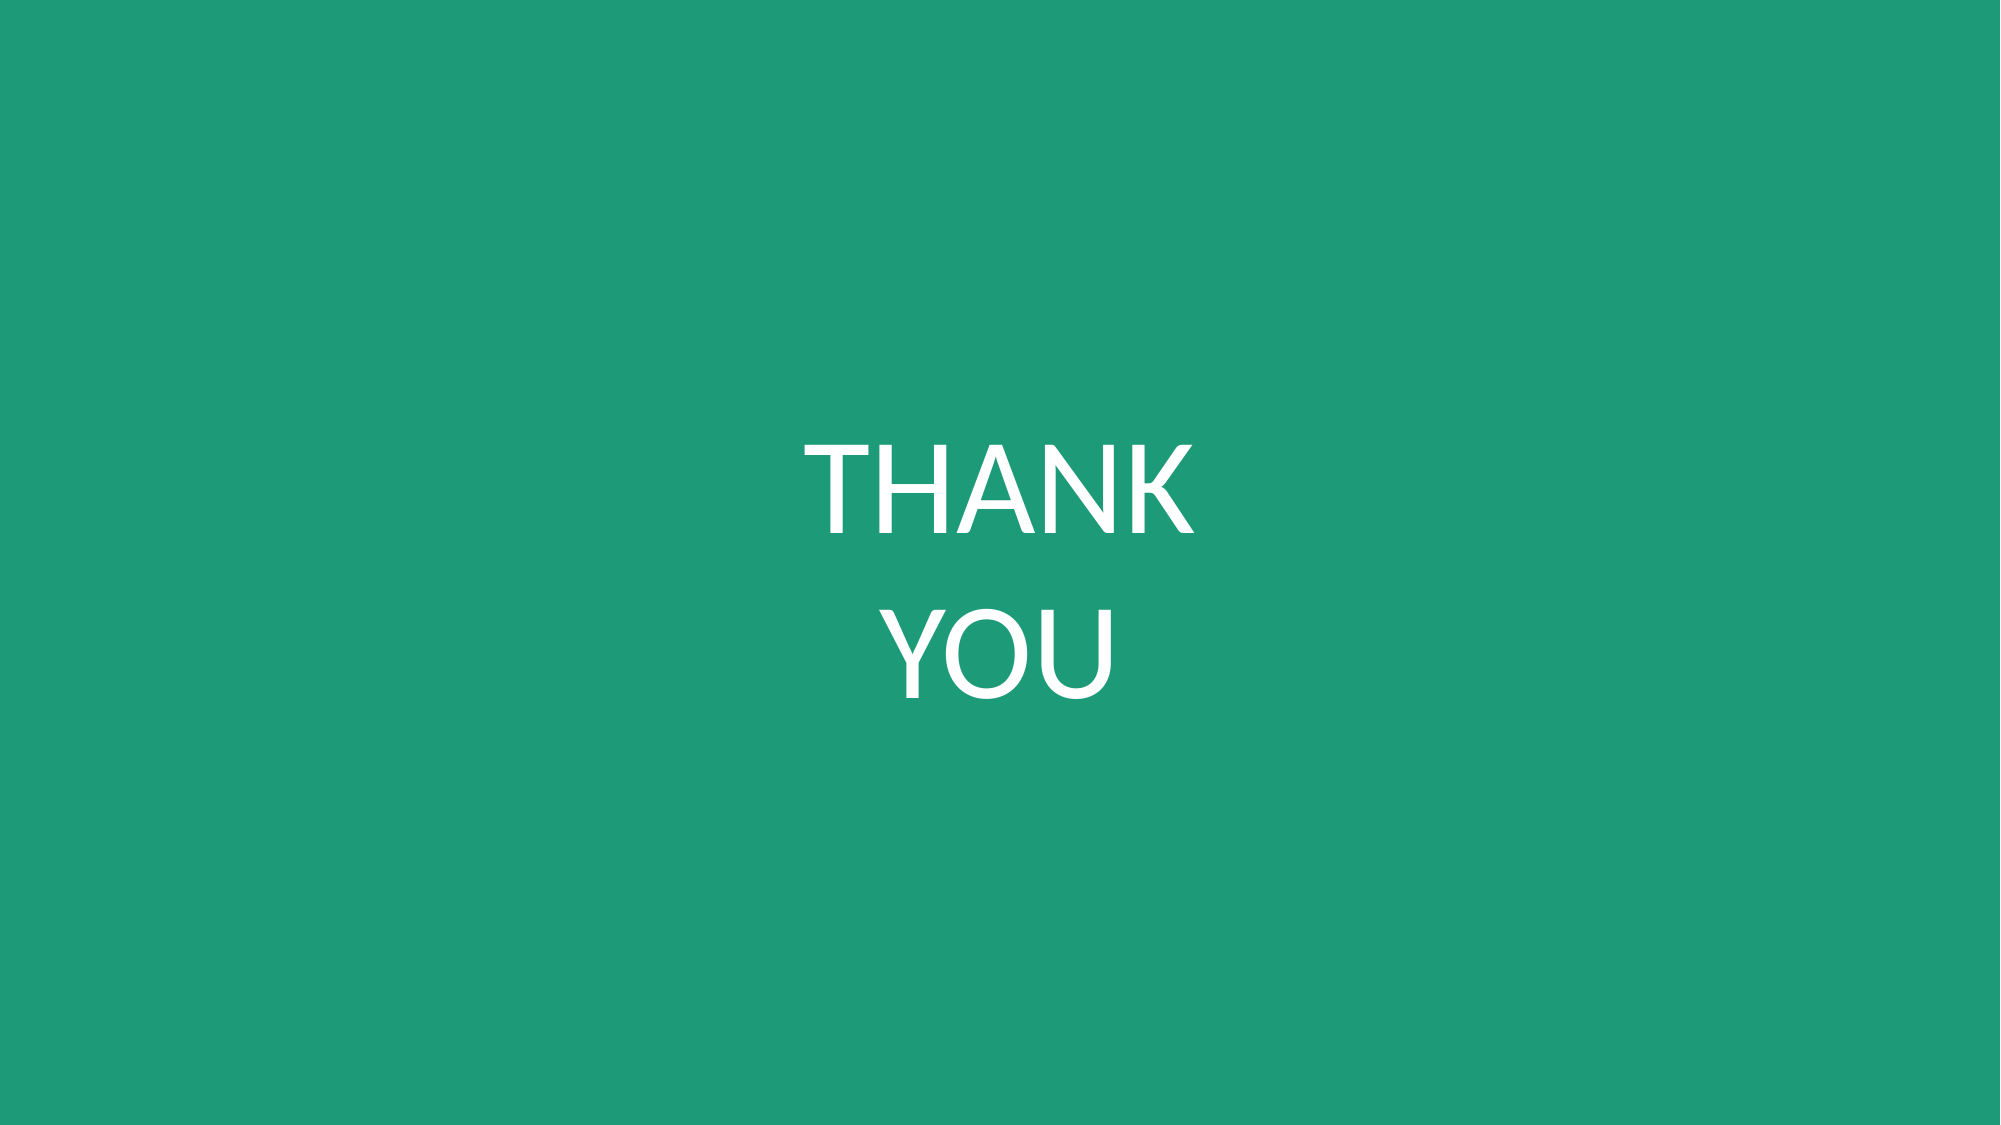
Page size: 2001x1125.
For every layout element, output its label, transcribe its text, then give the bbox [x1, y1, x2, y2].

text_box THANK YOU [470, 388, 1529, 733]
